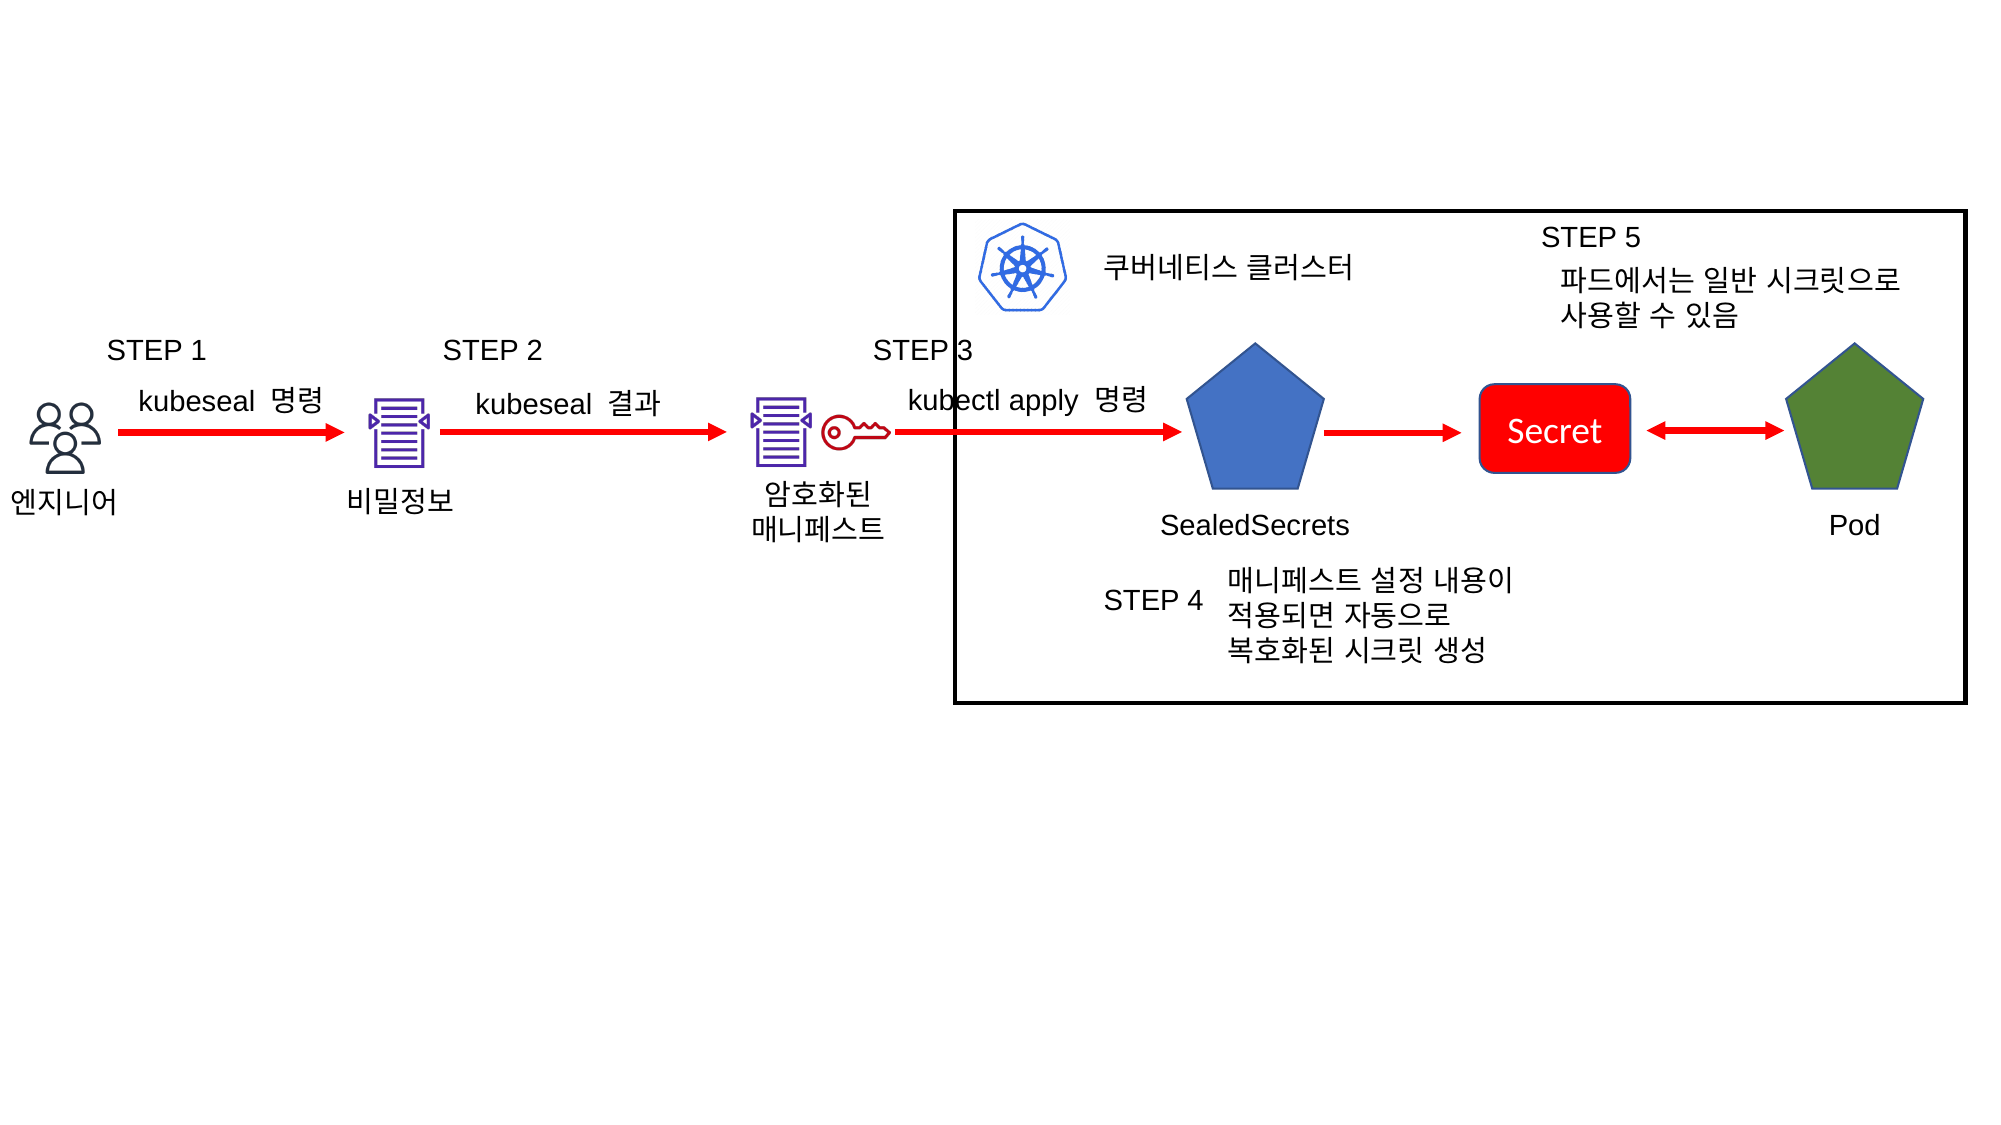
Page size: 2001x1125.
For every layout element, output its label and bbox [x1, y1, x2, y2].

text_box [0, 211, 1966, 704]
